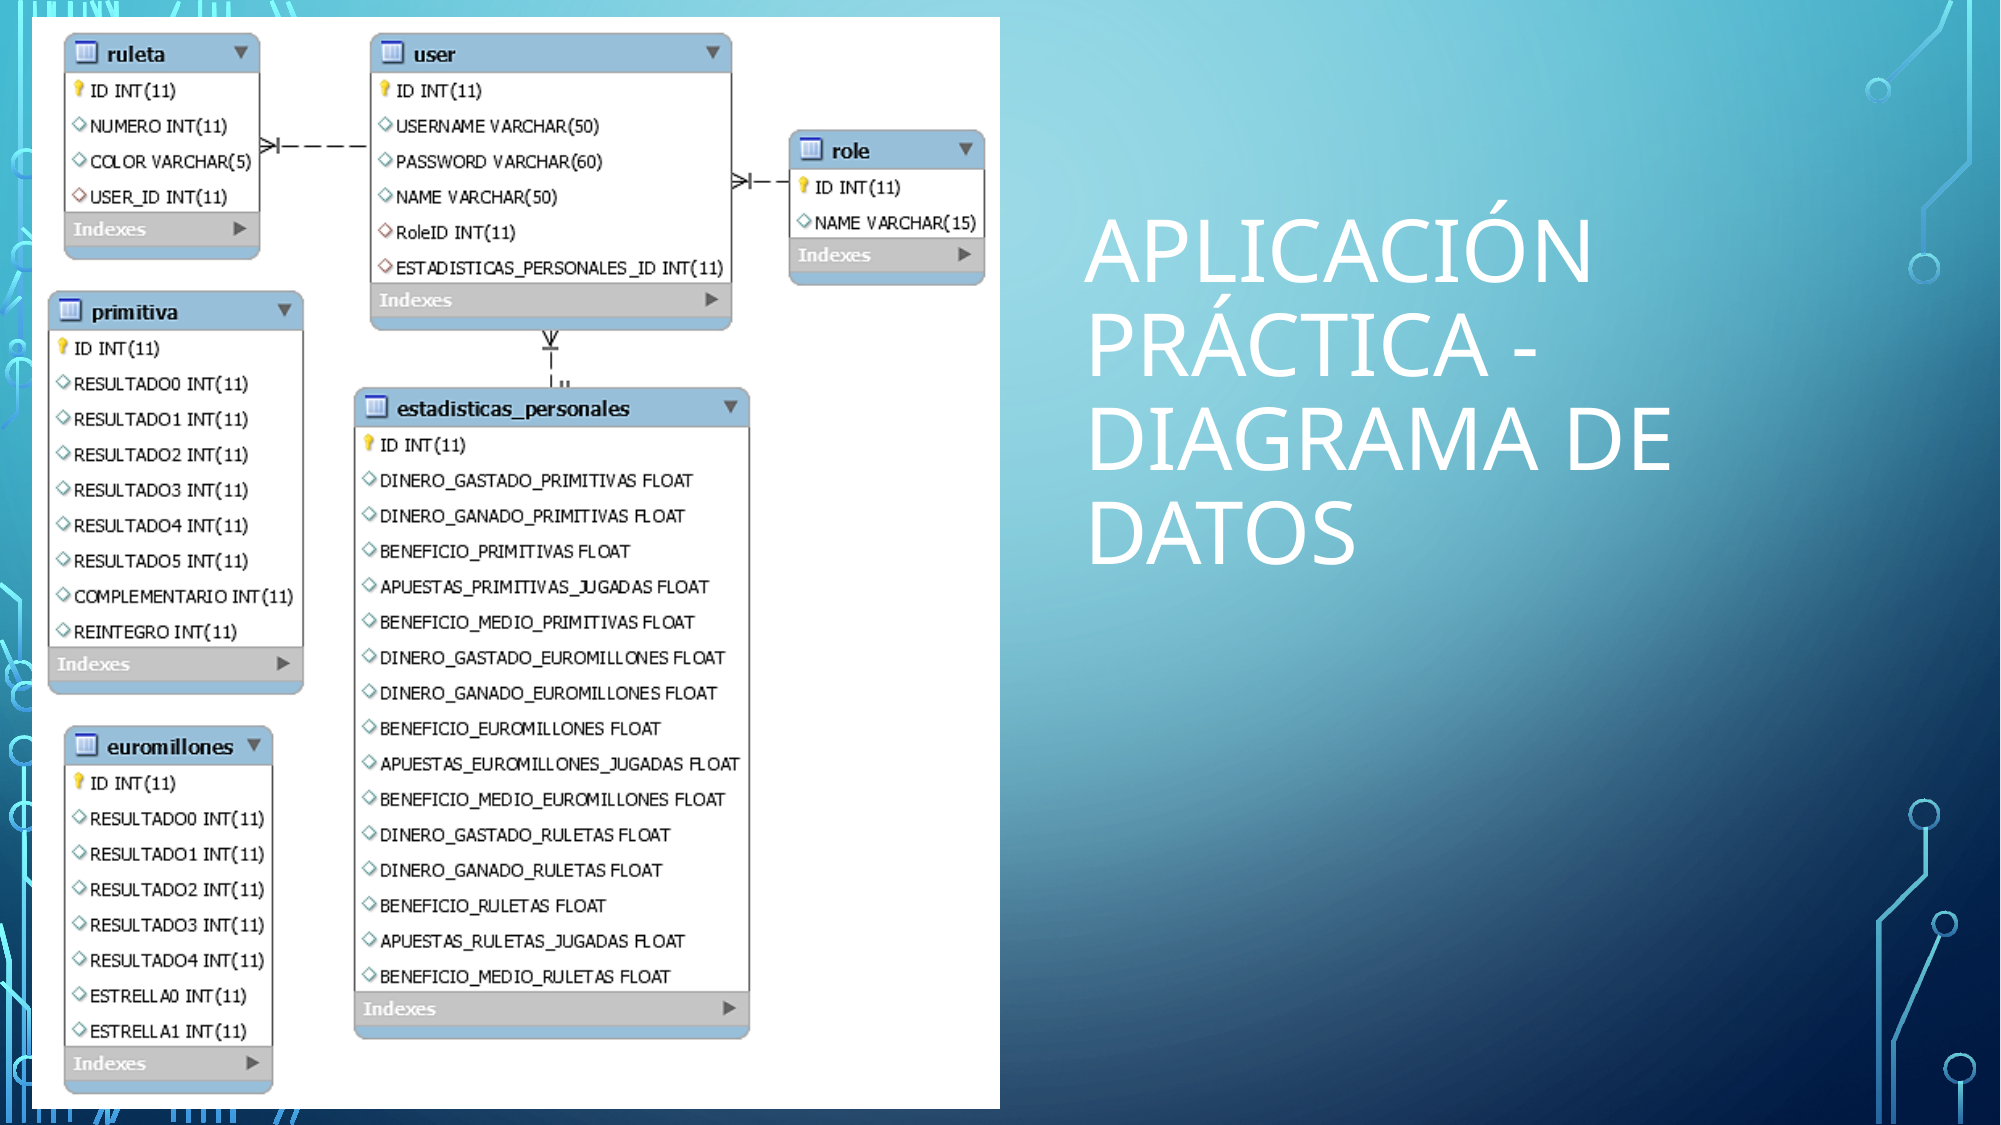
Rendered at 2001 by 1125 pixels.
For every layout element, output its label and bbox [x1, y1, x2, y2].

text_box [0, 0, 379, 1125]
picture [32, 0, 2000, 1125]
